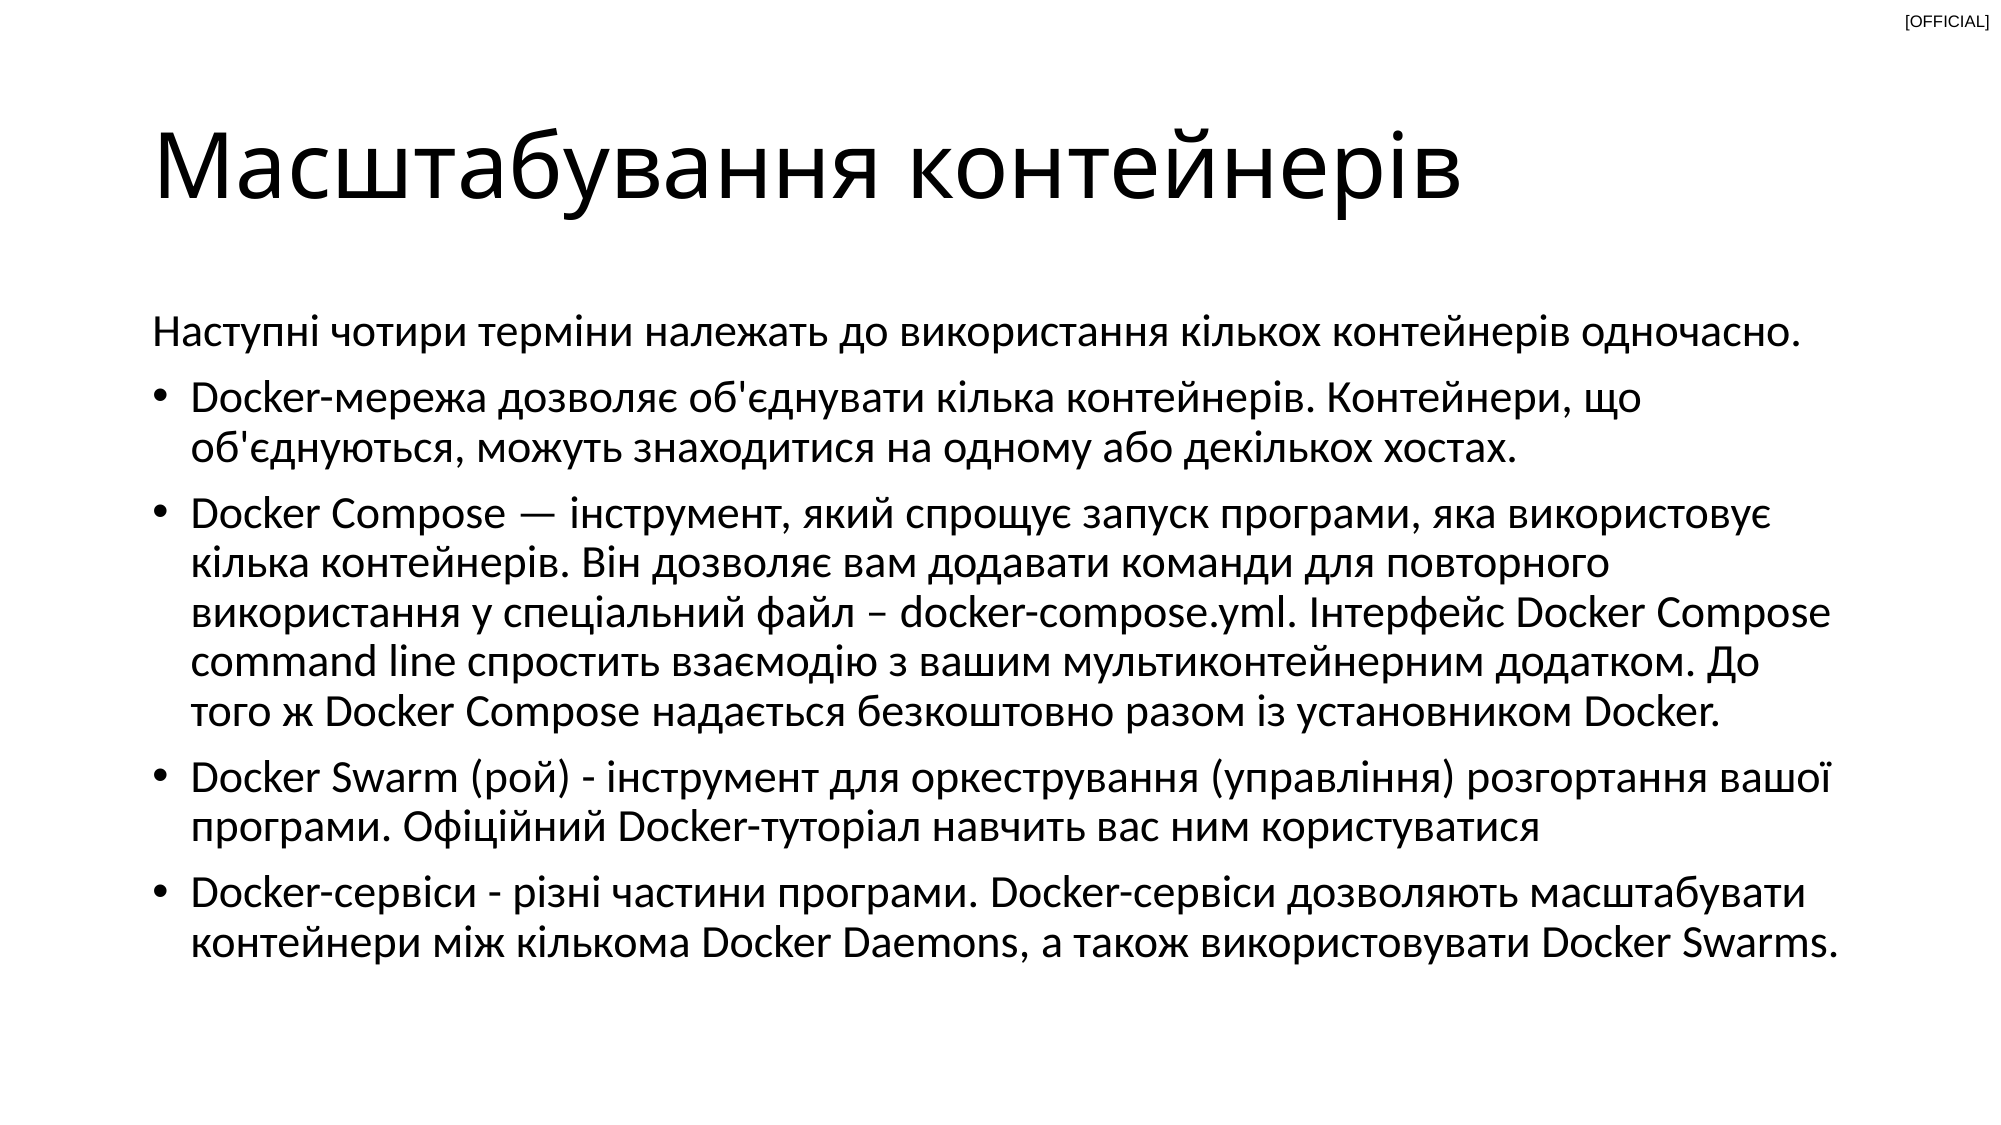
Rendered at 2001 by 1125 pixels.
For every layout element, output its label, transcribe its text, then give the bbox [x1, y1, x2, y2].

title Масштабування контейнерів [137, 59, 1863, 278]
list Наступні чотири терміни належать до використання кількох контейнерів одночасно. Docker-мережа дозволяє об'єднувати кілька контейнерів. Контейнери, що об'єднуються, можуть знаходитися на одному або декількох хостах. Docker Compose — інструмент, який спрощує запуск програми, яка використовує кілька контейнерів. Він дозволяє вам додавати команди для повторного використання у спеціальний файл – docker-compose.yml. Інтерфейс Docker Compose command line спростить взаємодію з вашим мультиконтейнерним додатком. До того ж Docker Compose надається безкоштовно разом із установником Docker. Docker Swarm (рой) - інструмент для оркестрування (управління) розгортання вашої програми. Офіційний Docker-туторіал навчить вас ним користуватися Docker-сервіси - різні частини програми. Docker-сервіси дозволяють масштабувати контейнери між кількома Docker Daemons, а також використовувати Docker Swarms. [137, 299, 1863, 1014]
